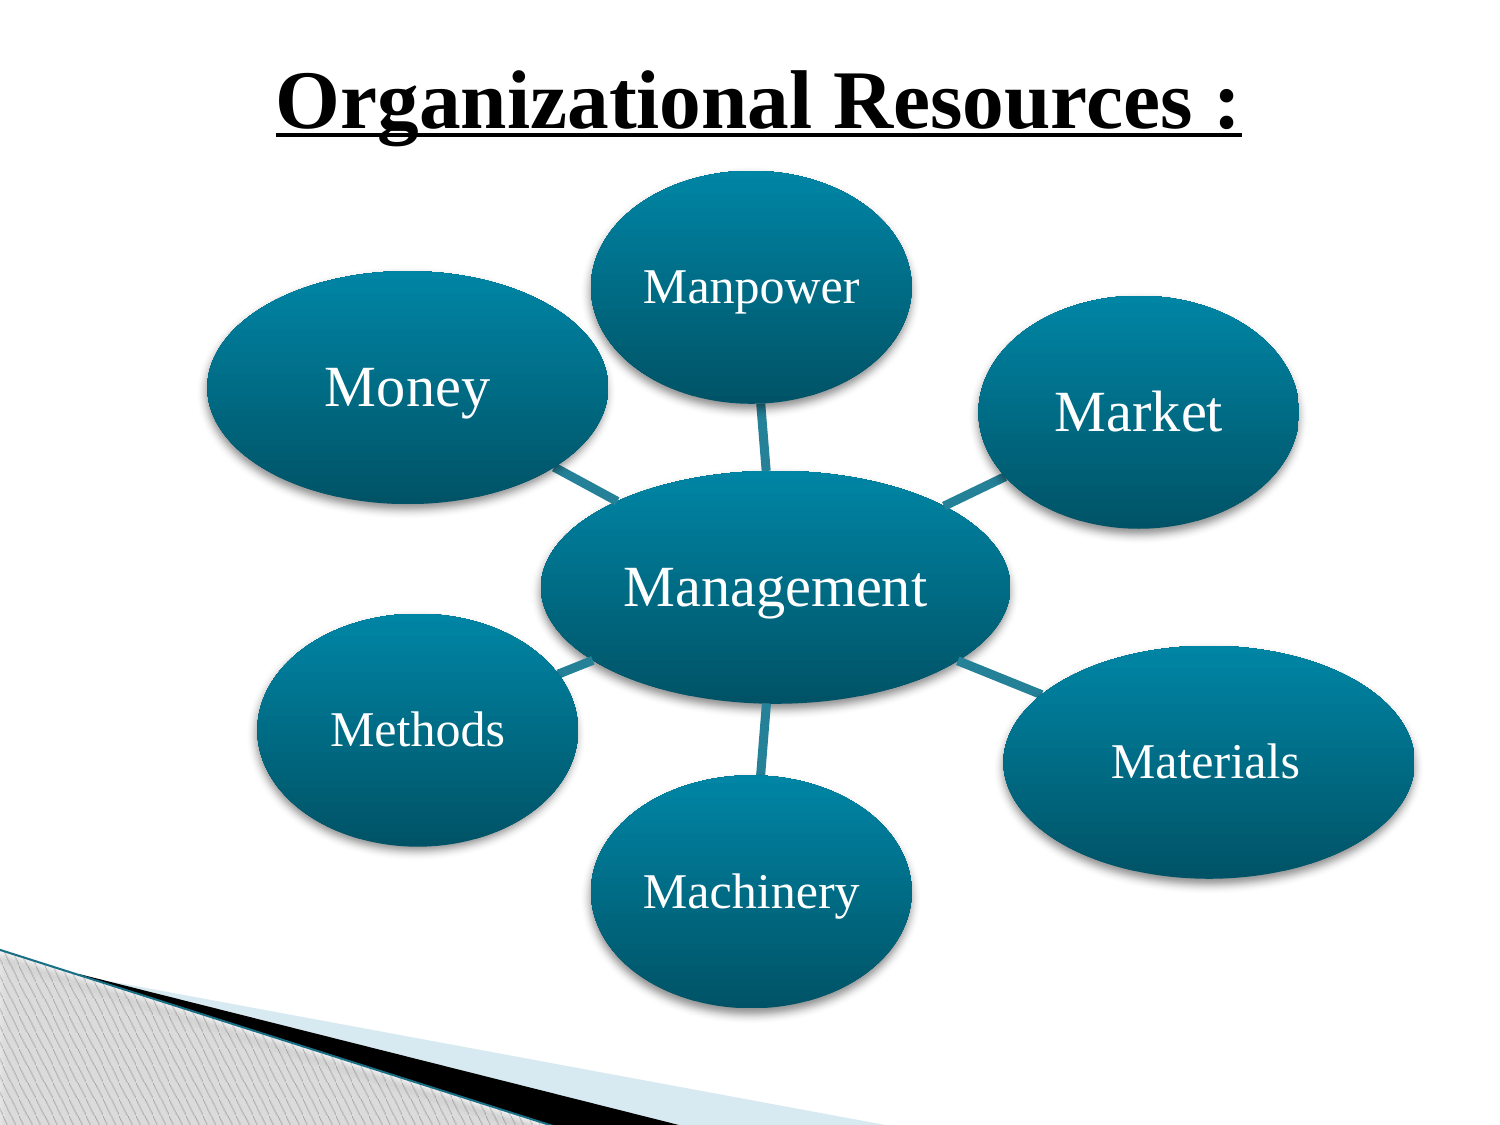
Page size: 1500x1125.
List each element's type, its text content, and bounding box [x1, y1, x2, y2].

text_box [78, 162, 1417, 1009]
list Organizational Resources : [75, 37, 1425, 986]
